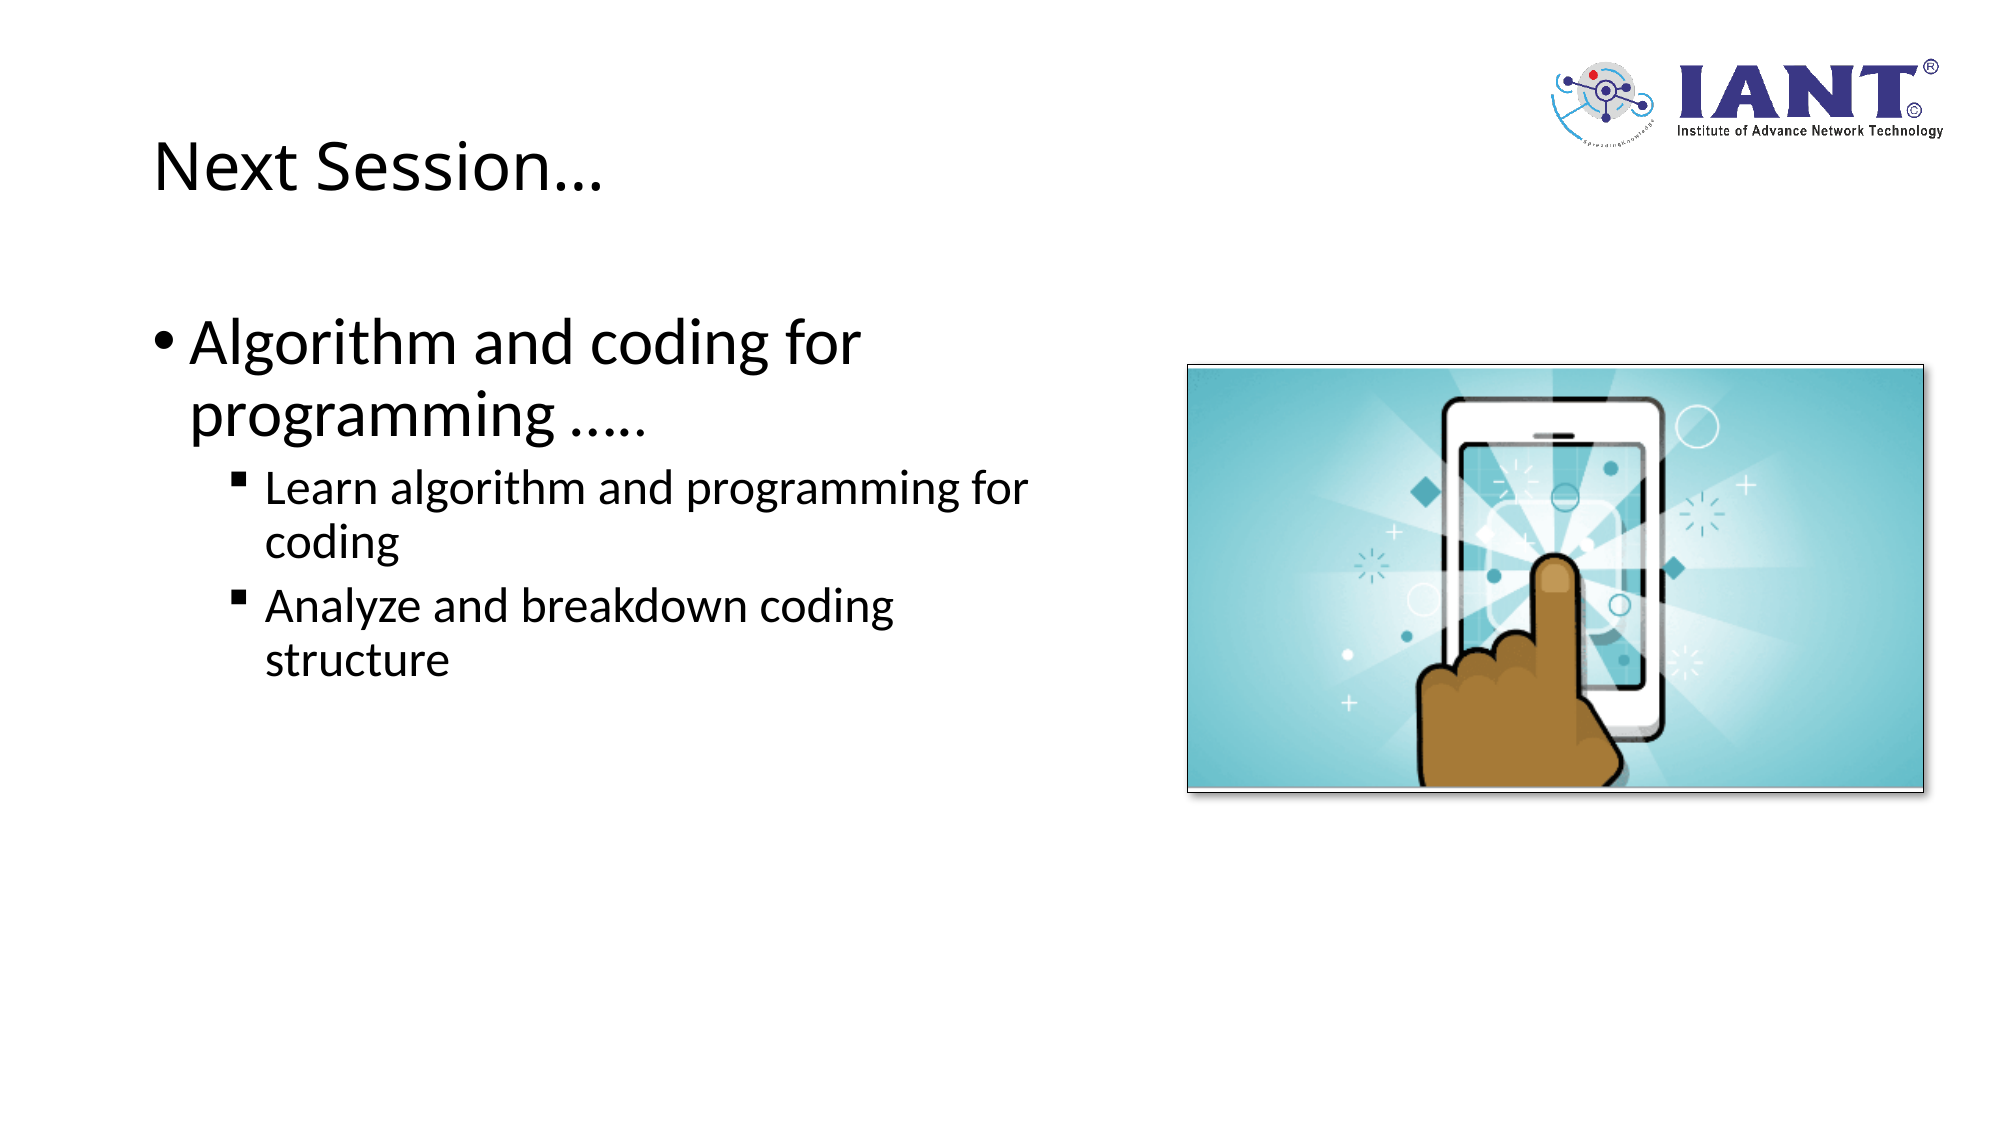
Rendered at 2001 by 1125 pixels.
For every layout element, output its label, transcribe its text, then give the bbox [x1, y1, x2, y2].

picture [1187, 364, 1924, 793]
list Algorithm and coding for programming ….. Learn algorithm and programming for coding Analyze and breakdown coding structure [137, 299, 1054, 1014]
picture [1529, 37, 1972, 158]
title Next Session… [137, 59, 1863, 278]
